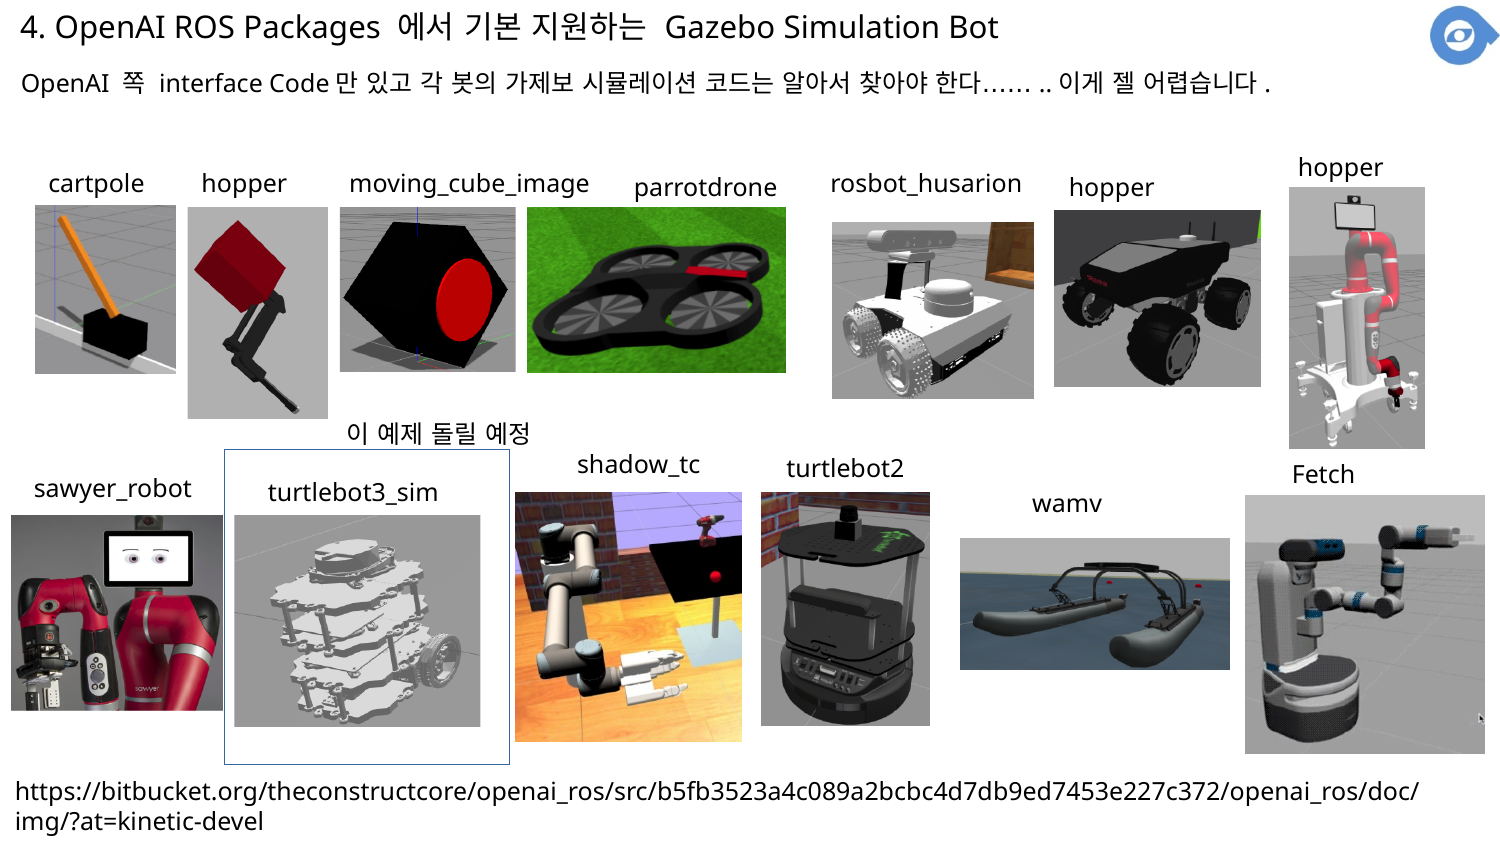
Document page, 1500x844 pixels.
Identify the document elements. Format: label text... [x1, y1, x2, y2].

text_box rosbot_husarion [815, 160, 1039, 206]
picture [527, 207, 786, 374]
picture [1430, 0, 1500, 70]
text_box 이 예제 돌릴 예정 [331, 410, 539, 456]
text_box wamv [1017, 480, 1143, 526]
text_box OpenAI 쪽 interface Code만 있고 각 봇의 가제보 시뮬레이션 코드는 알아서 찾아야 한다……..이게 젤 어렵습니다. [5, 59, 1362, 105]
text_box parrotdrone [619, 163, 790, 209]
picture [1244, 494, 1486, 754]
picture [515, 491, 743, 743]
text_box cartpole [33, 160, 161, 205]
picture [1054, 210, 1262, 387]
text_box shadow_tc [562, 441, 720, 487]
picture [187, 207, 329, 419]
text_box Fetch [1277, 450, 1402, 493]
text_box 4. OpenAI ROS Packages 에서 기본 지원하는 Gazebo Simulation Bot [5, 0, 1106, 53]
text_box [224, 449, 510, 765]
text_box hopper [1053, 163, 1169, 209]
text_box turtlebot2 [771, 445, 920, 490]
picture [831, 222, 1035, 399]
text_box moving_cube_image [334, 160, 609, 206]
picture [339, 207, 516, 372]
picture [234, 515, 481, 727]
picture [960, 538, 1231, 670]
text_box https://bitbucket.org/theconstructcore/openai_ros/src/b5fb3523a4c089a2bcbc4d7db9ed7453e227c372/openai_ros/doc/img/?at=kinetic-devel [0, 768, 1500, 843]
picture [761, 491, 930, 727]
text_box hopper [1283, 144, 1398, 189]
picture [34, 205, 176, 374]
text_box sawyer_robot [19, 465, 210, 510]
picture [1288, 187, 1425, 450]
text_box hopper [186, 160, 302, 206]
picture [11, 515, 223, 711]
